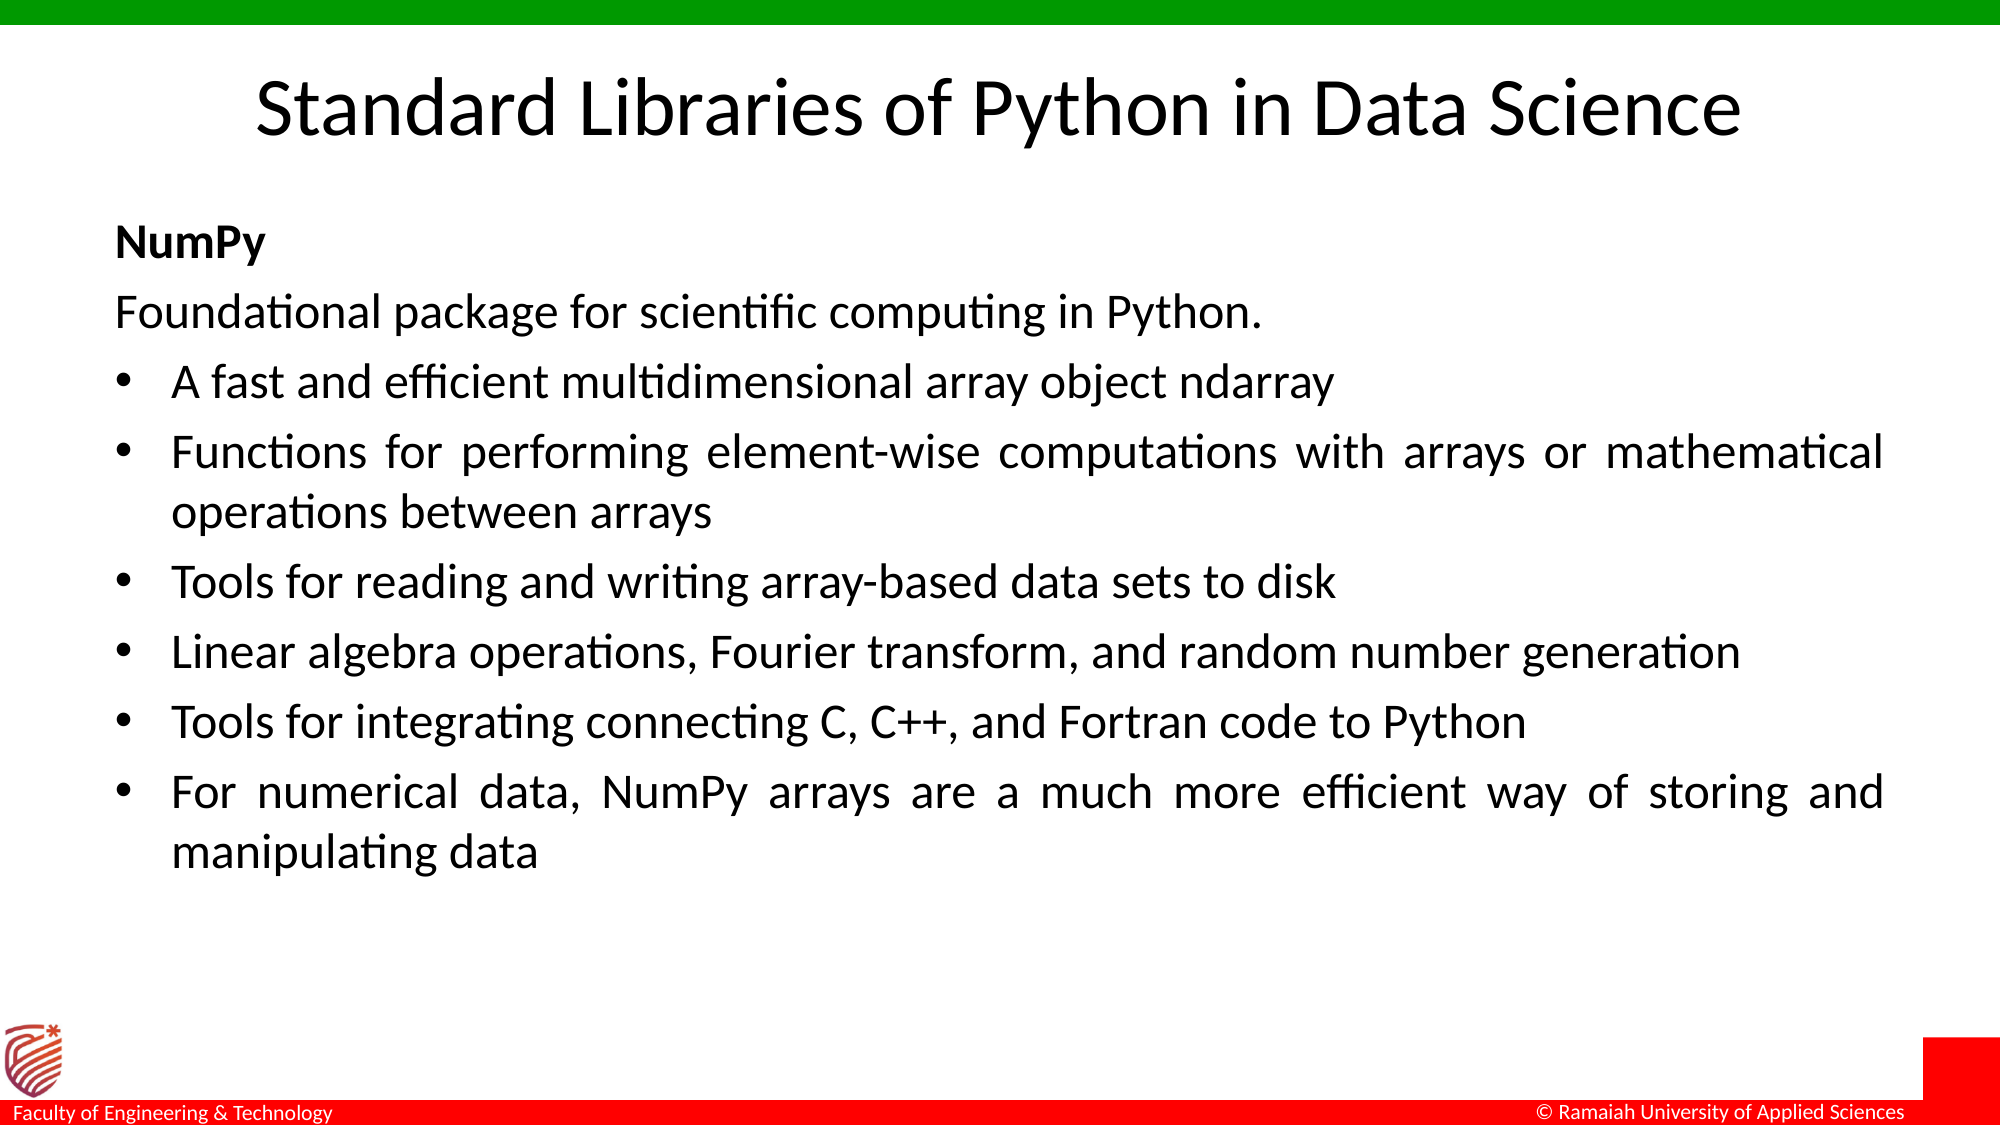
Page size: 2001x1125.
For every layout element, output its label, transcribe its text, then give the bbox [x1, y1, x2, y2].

picture [0, 1013, 69, 1100]
title Standard Libraries of Python in Data Science [99, 45, 1900, 201]
list NumPy Foundational package for scientific computing in Python. A fast and efficient multidimensional array object ndarray Functions for performing element-wise computations with arrays or mathematical operations between arrays Tools for reading and writing array-based data sets to disk Linear algebra operations, Fourier transform, and random number generation Tools for integrating connecting C, C++, and Fortran code to Python For numerical data, NumPy arrays are a much more efficient way of storing and manipulating data [99, 201, 1900, 1005]
